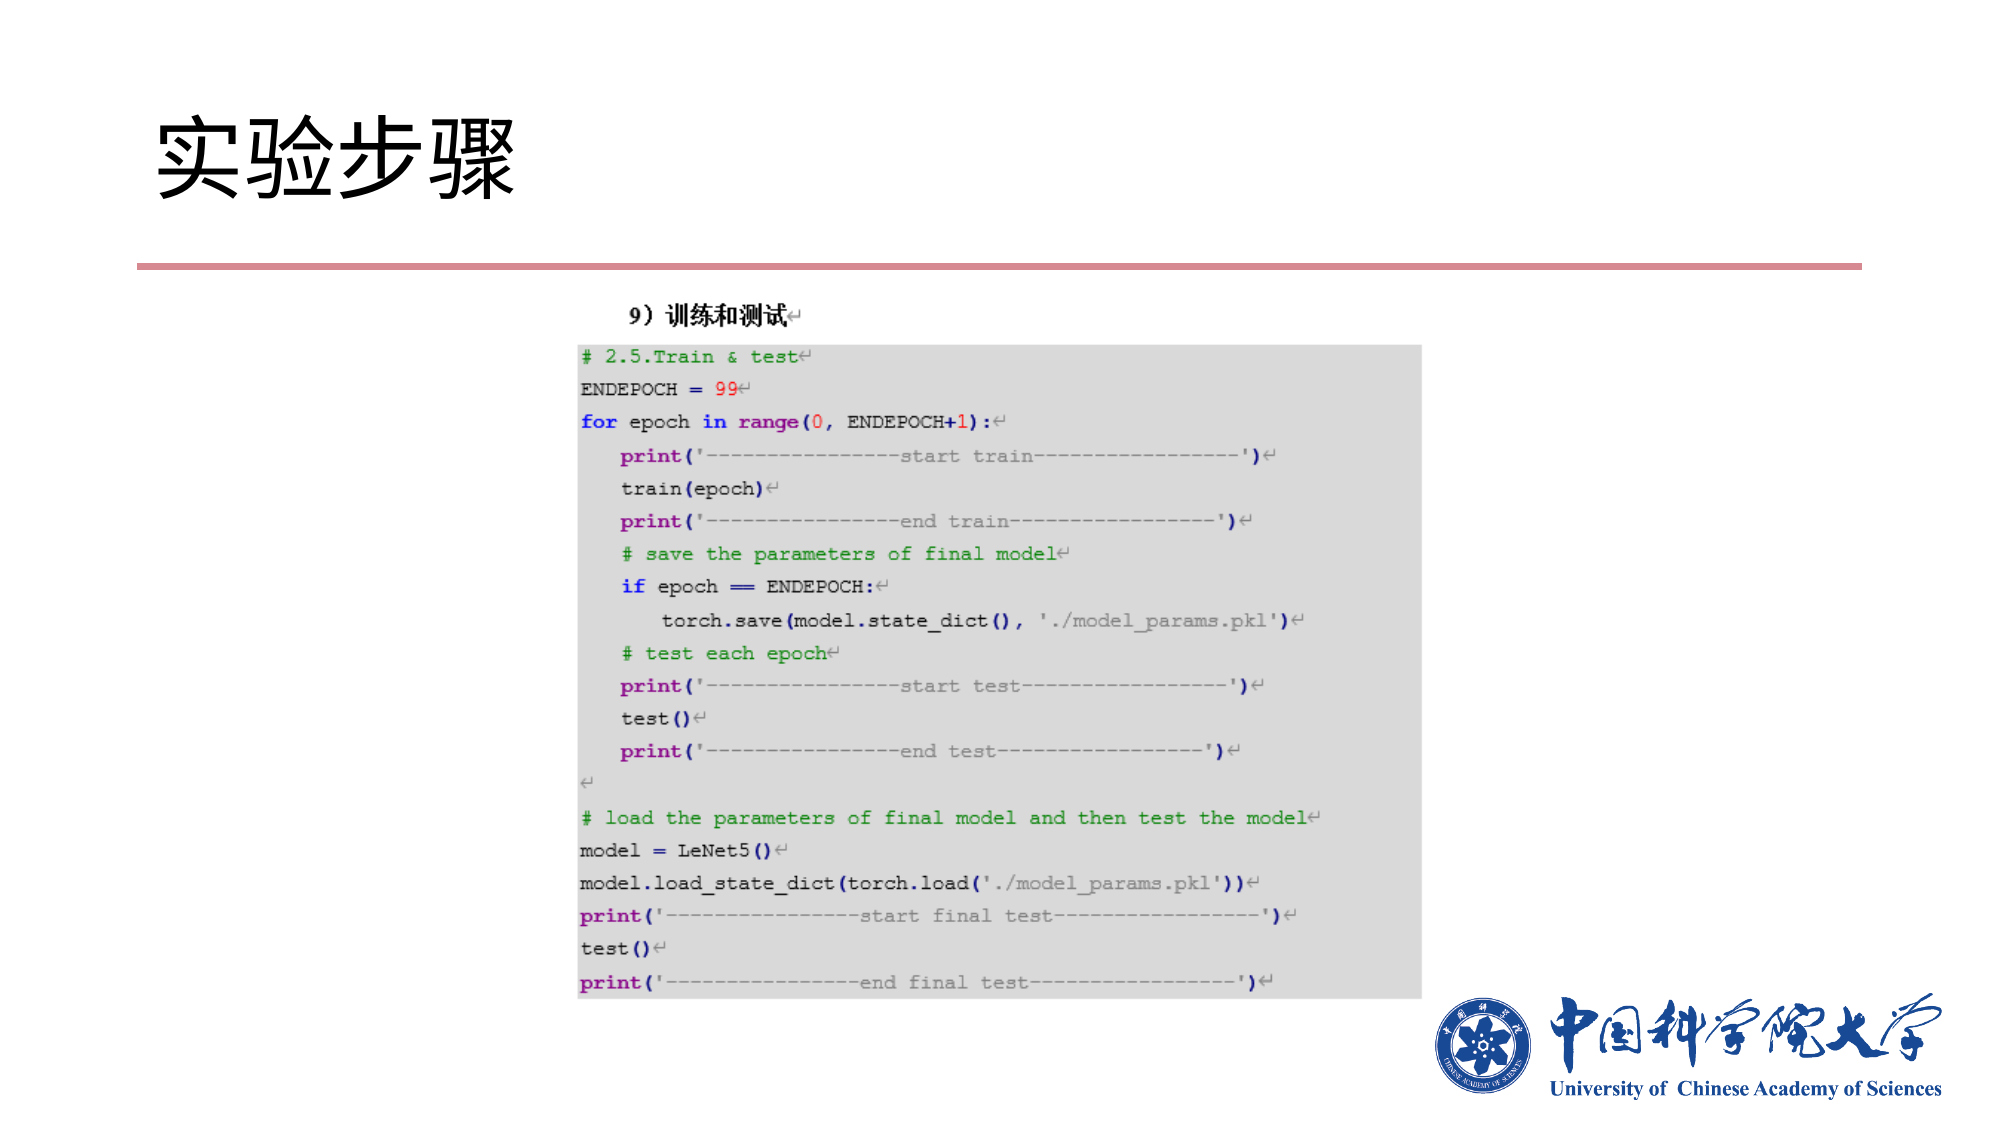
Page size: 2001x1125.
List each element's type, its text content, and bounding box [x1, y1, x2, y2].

picture [1435, 993, 1942, 1100]
title 实验步骤 [137, 59, 1863, 267]
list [566, 299, 1434, 1014]
